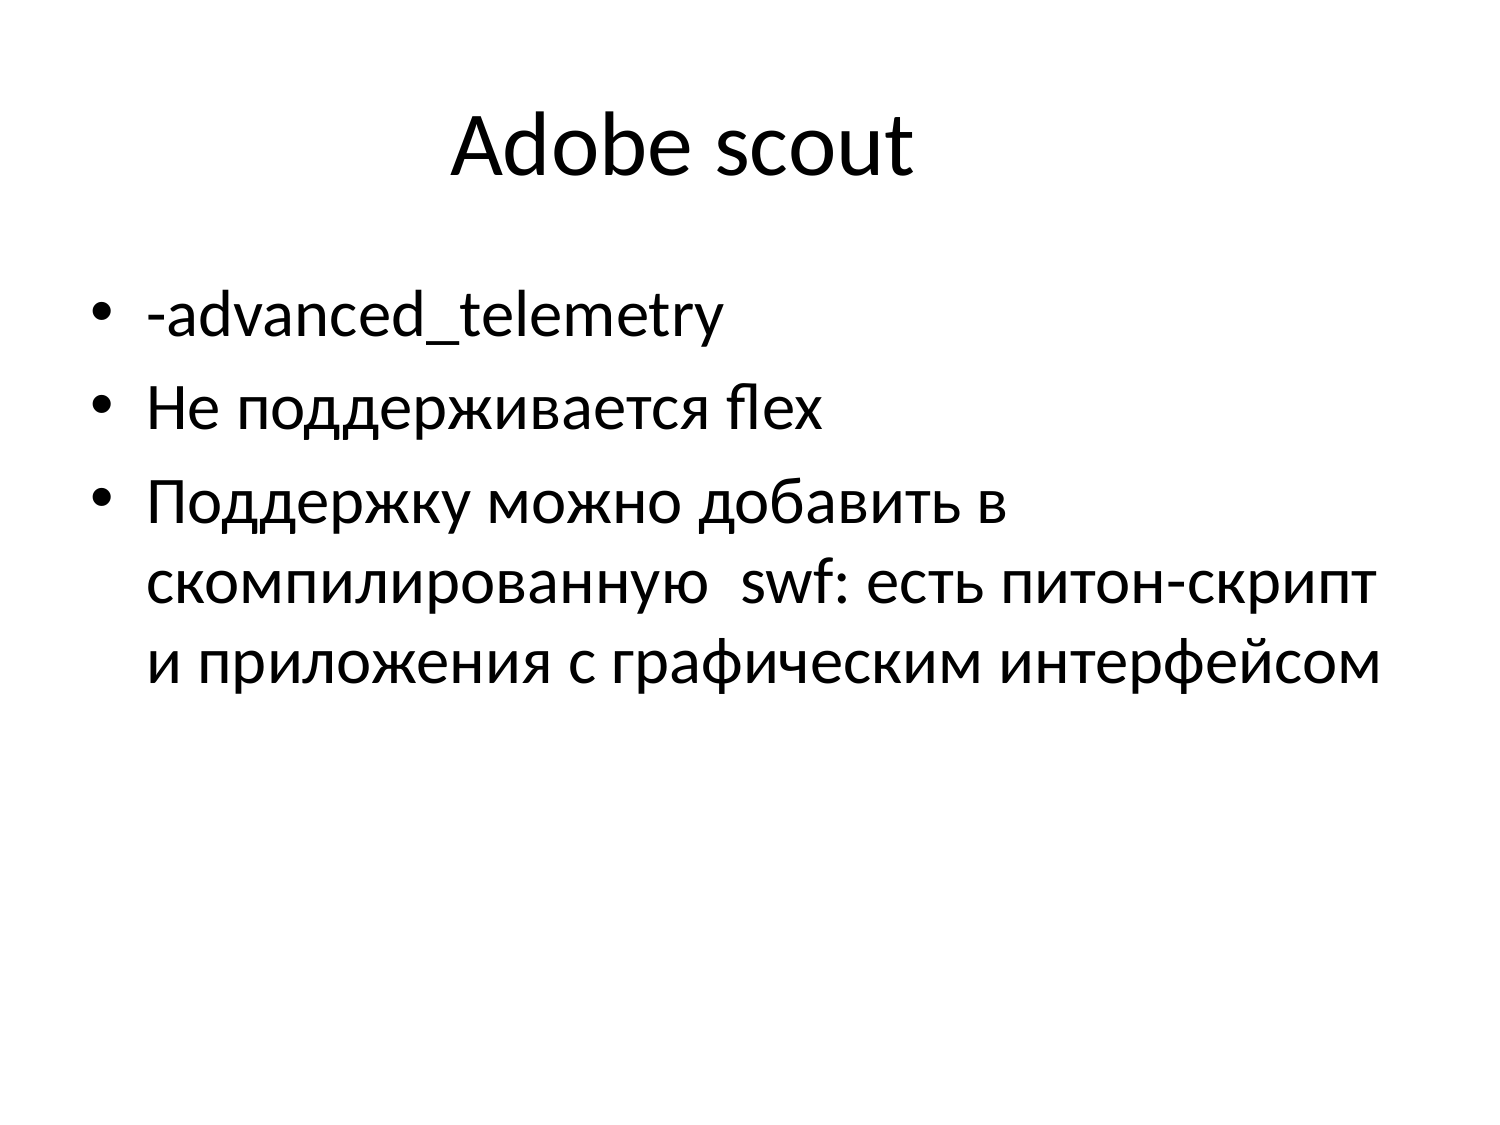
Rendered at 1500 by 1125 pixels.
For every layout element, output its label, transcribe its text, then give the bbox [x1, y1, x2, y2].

list -advanced_telemetry Не поддерживается flex Поддержку можно добавить в скомпилированную swf: есть питон-скрипт и приложения с графическим интерфейсом [75, 262, 1425, 1005]
title Adobe scout [75, 45, 1425, 233]
